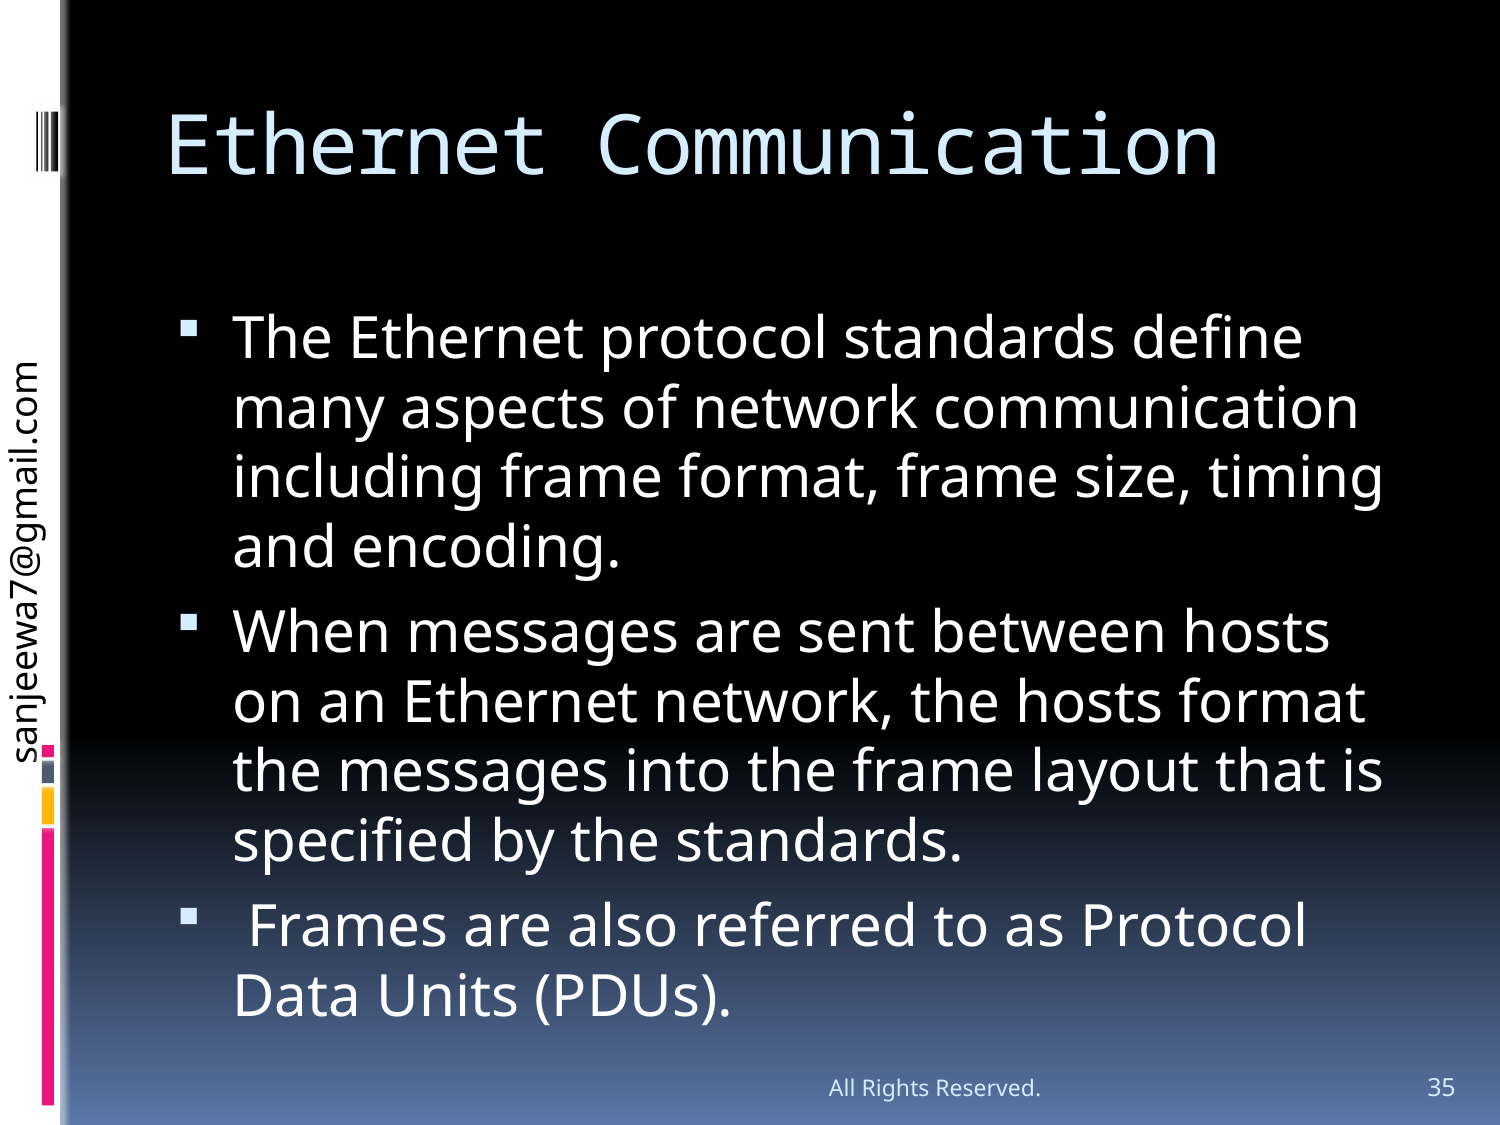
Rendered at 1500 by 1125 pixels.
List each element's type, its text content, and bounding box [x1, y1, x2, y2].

slide_number 35 [1412, 1052, 1488, 1113]
title Ethernet Communication [150, 83, 1425, 234]
footer All Rights Reserved. [150, 1052, 1063, 1113]
list The Ethernet protocol standards define many aspects of network communication including frame format, frame size, timing and encoding. When messages are sent between hosts on an Ethernet network, the hosts format the messages into the frame layout that is specified by the standards. Frames are also referred to as Protocol Data Units (PDUs). [150, 292, 1425, 1043]
